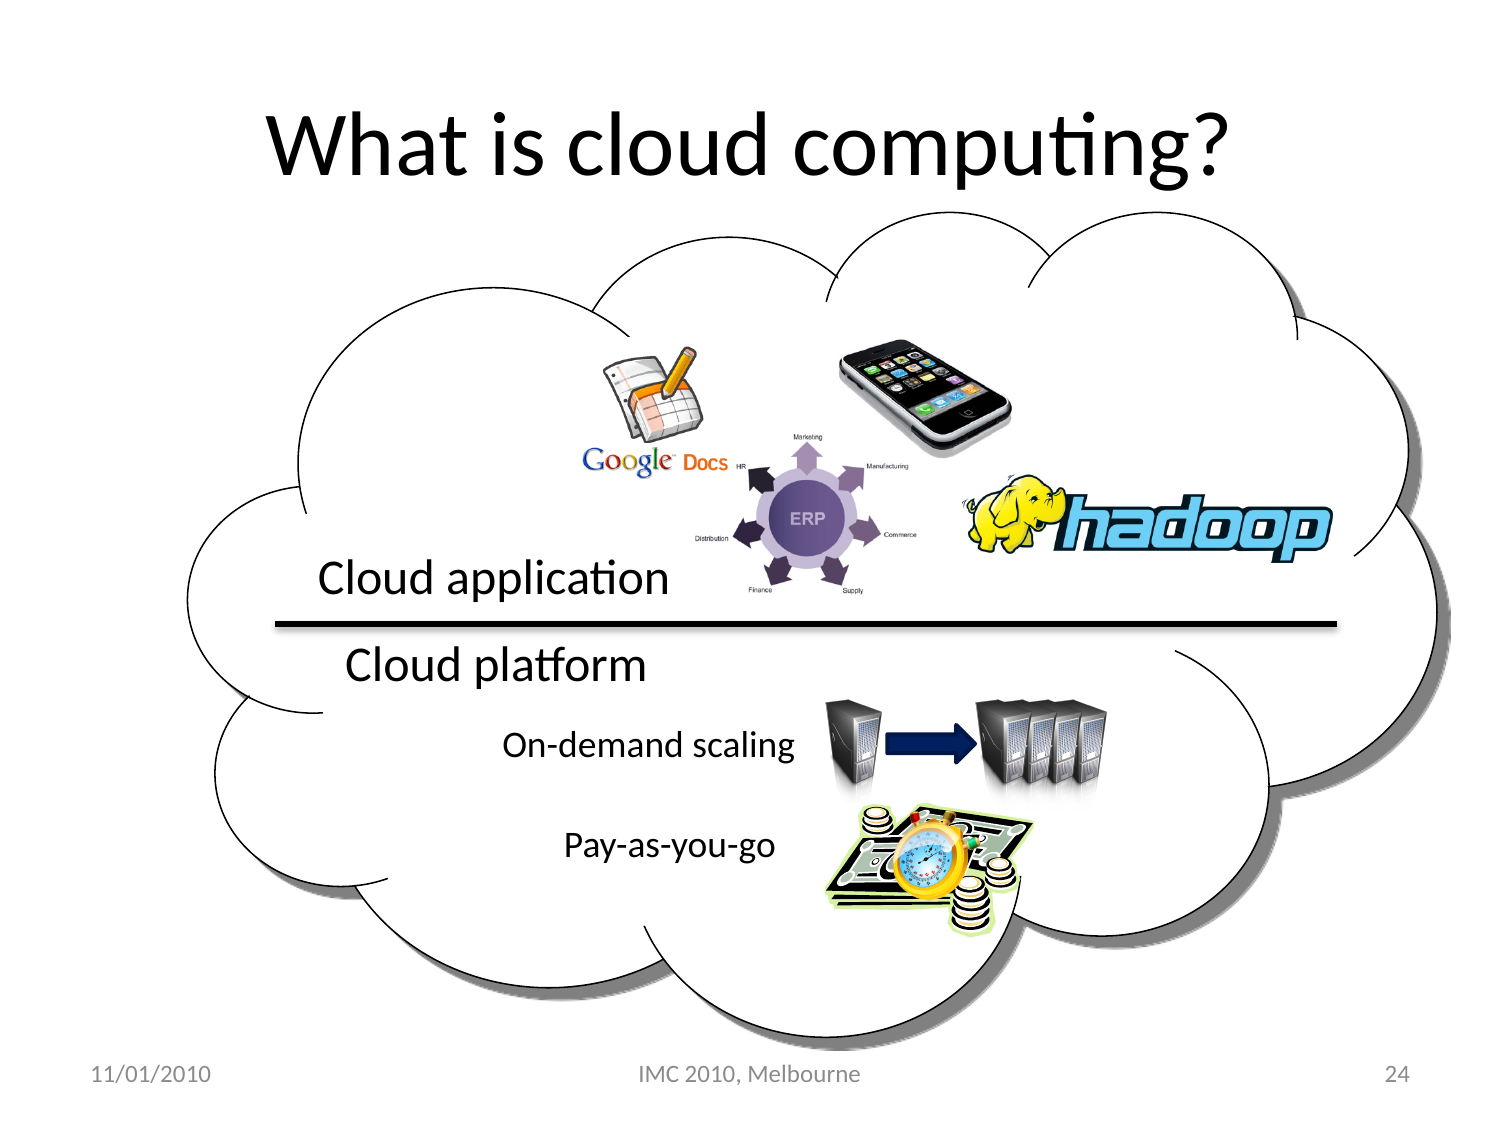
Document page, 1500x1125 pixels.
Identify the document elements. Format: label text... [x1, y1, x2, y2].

text_box Pay-as-you-go [549, 812, 791, 873]
text_box Cloud application [303, 536, 686, 612]
picture [962, 474, 1333, 563]
text_box [887, 723, 969, 765]
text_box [974, 699, 1108, 813]
text_box On-demand scaling [487, 712, 811, 773]
picture [574, 337, 1013, 605]
footer IMC 2010, Melbourne [512, 1042, 988, 1103]
text_box [187, 212, 1437, 1038]
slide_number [75, 1042, 425, 1103]
picture [824, 699, 1038, 941]
slide_number 24 [1074, 1042, 1425, 1103]
text_box Cloud platform [330, 636, 663, 699]
title What is cloud computing? [75, 45, 1425, 233]
